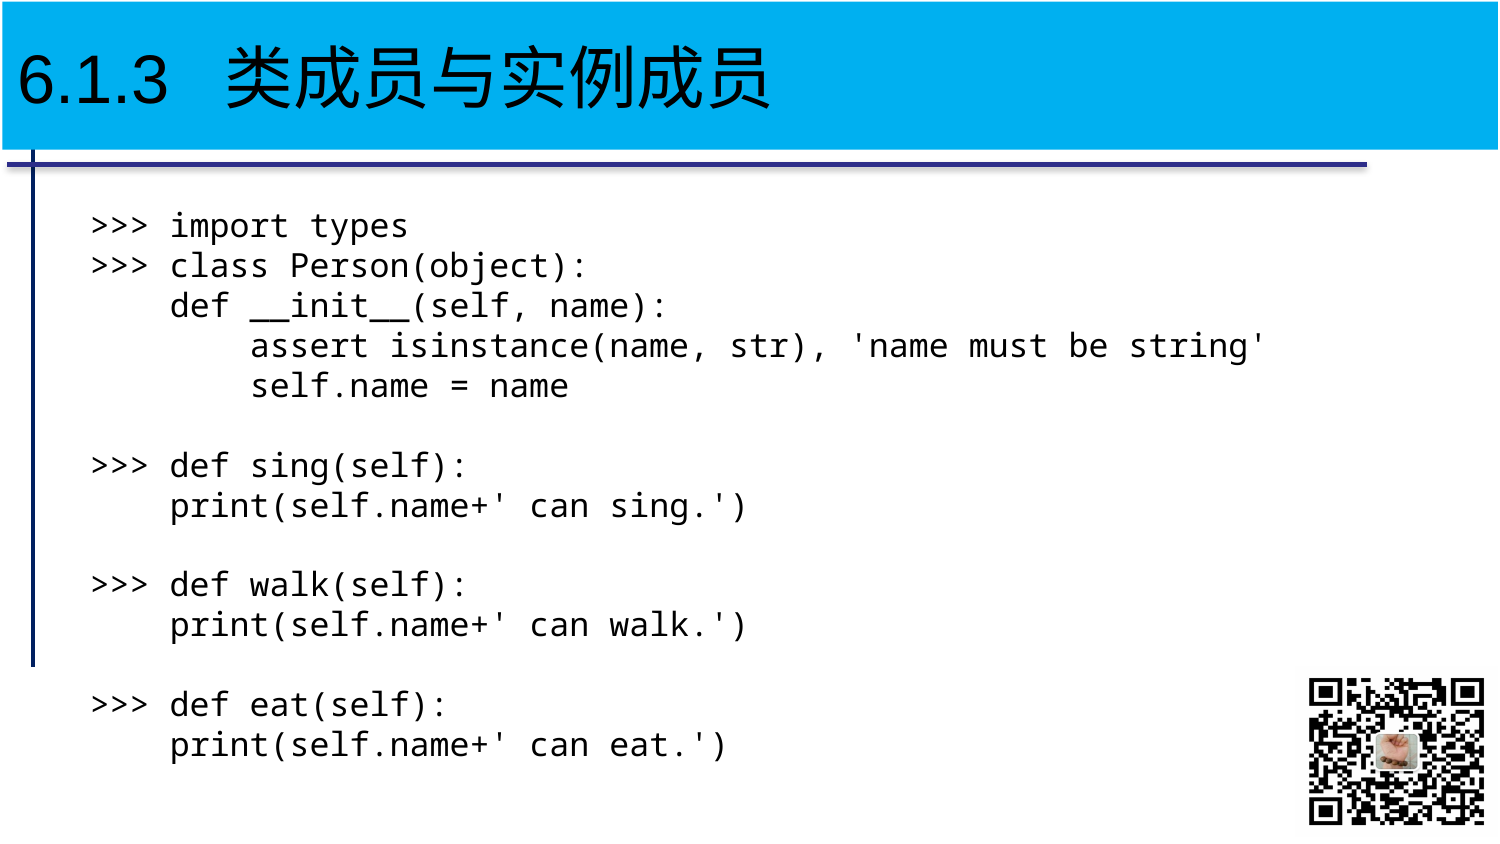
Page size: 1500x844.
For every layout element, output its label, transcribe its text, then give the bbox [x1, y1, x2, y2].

title 6.1.3 类成员与实例成员 [2, 1, 1499, 150]
picture [1295, 666, 1498, 837]
list >>> import types >>> class Person(object): def __init__(self, name): assert isinstance(name, str), 'name must be string' self.name = name >>> def sing(self): print(self.name+' can sing.') >>> def walk(self): print(self.name+' can walk.') >>> def eat(self): print(self.name+' can eat.') [74, 196, 1426, 755]
slide_number [1074, 768, 1426, 828]
